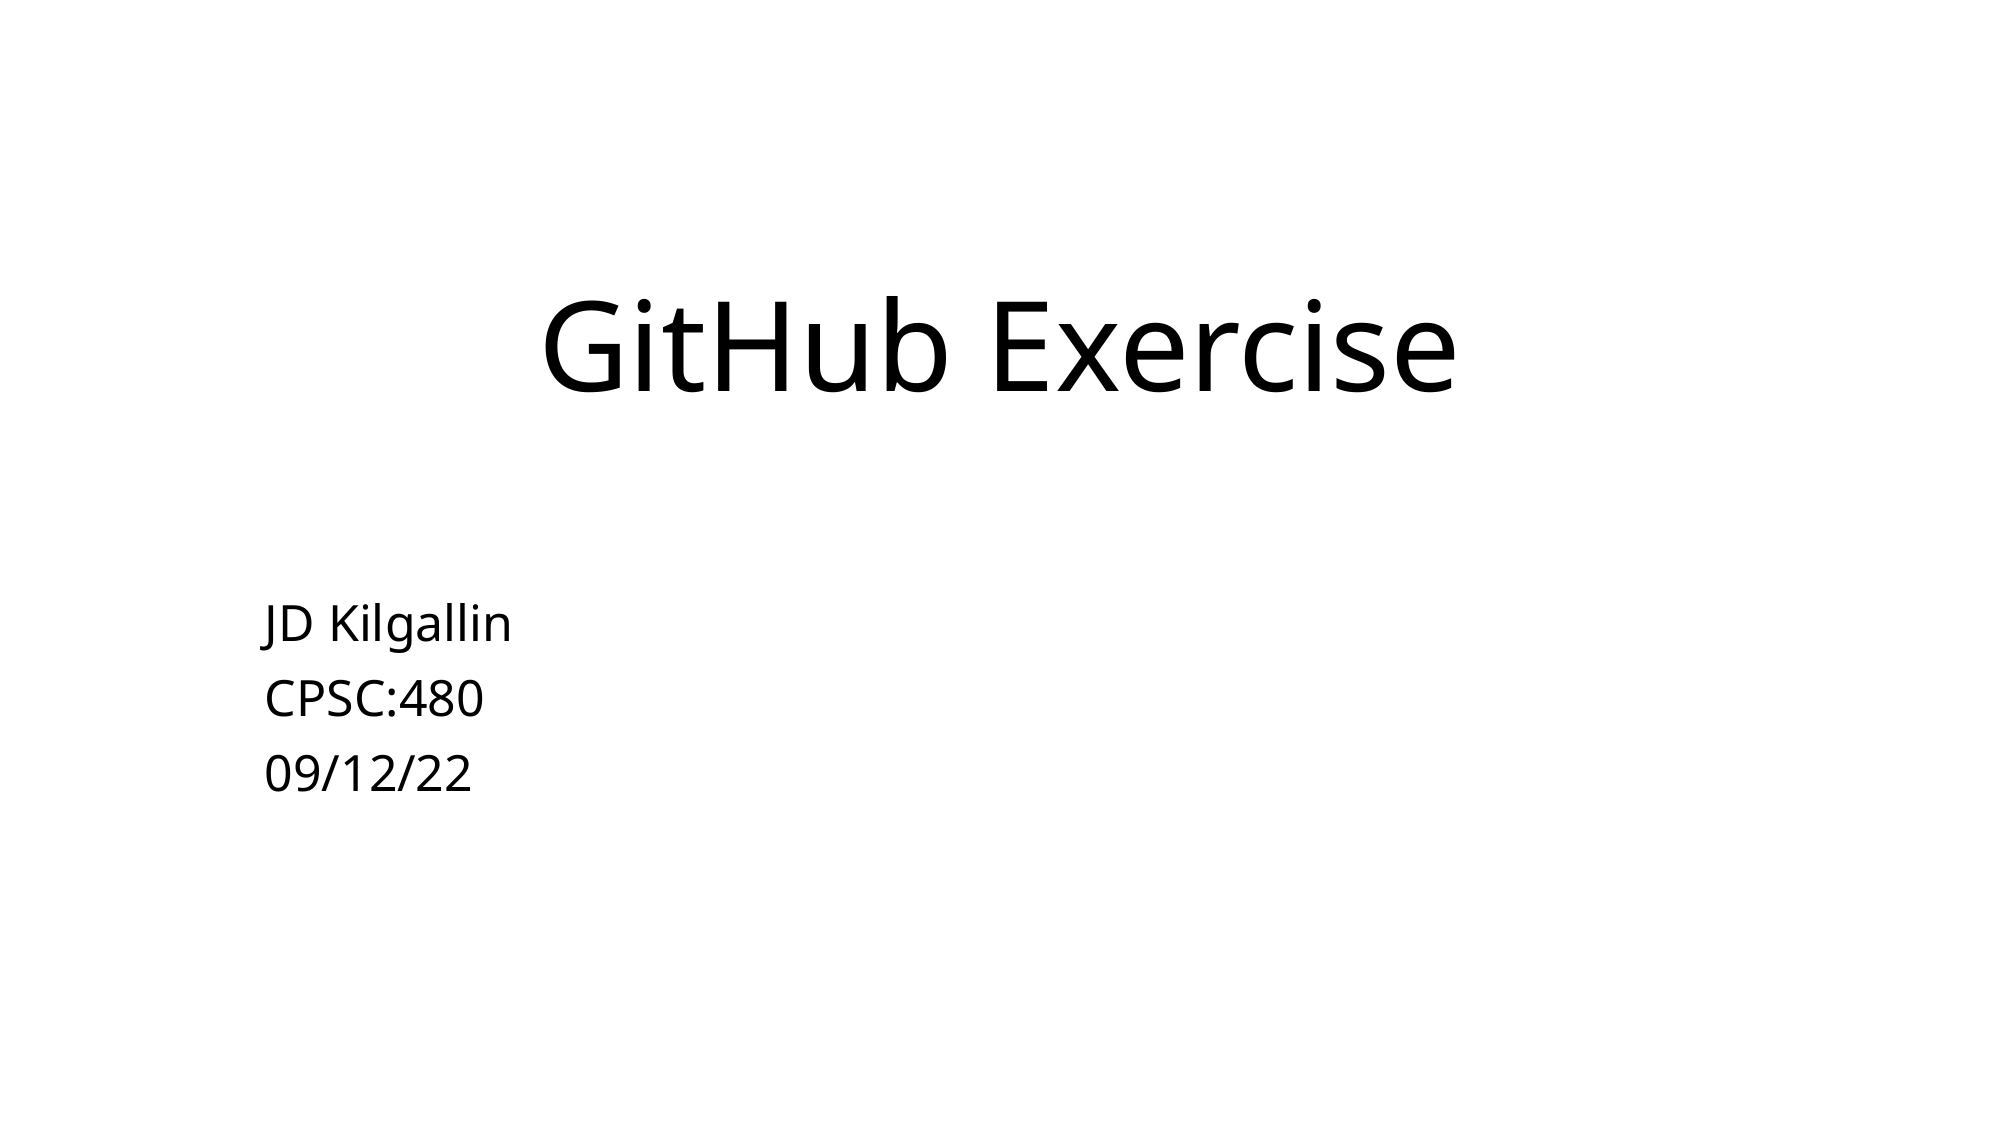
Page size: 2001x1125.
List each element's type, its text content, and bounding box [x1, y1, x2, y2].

title GitHub Exercise [249, 184, 1750, 576]
subtitle JD Kilgallin CPSC:480 09/12/22 [249, 590, 1750, 889]
